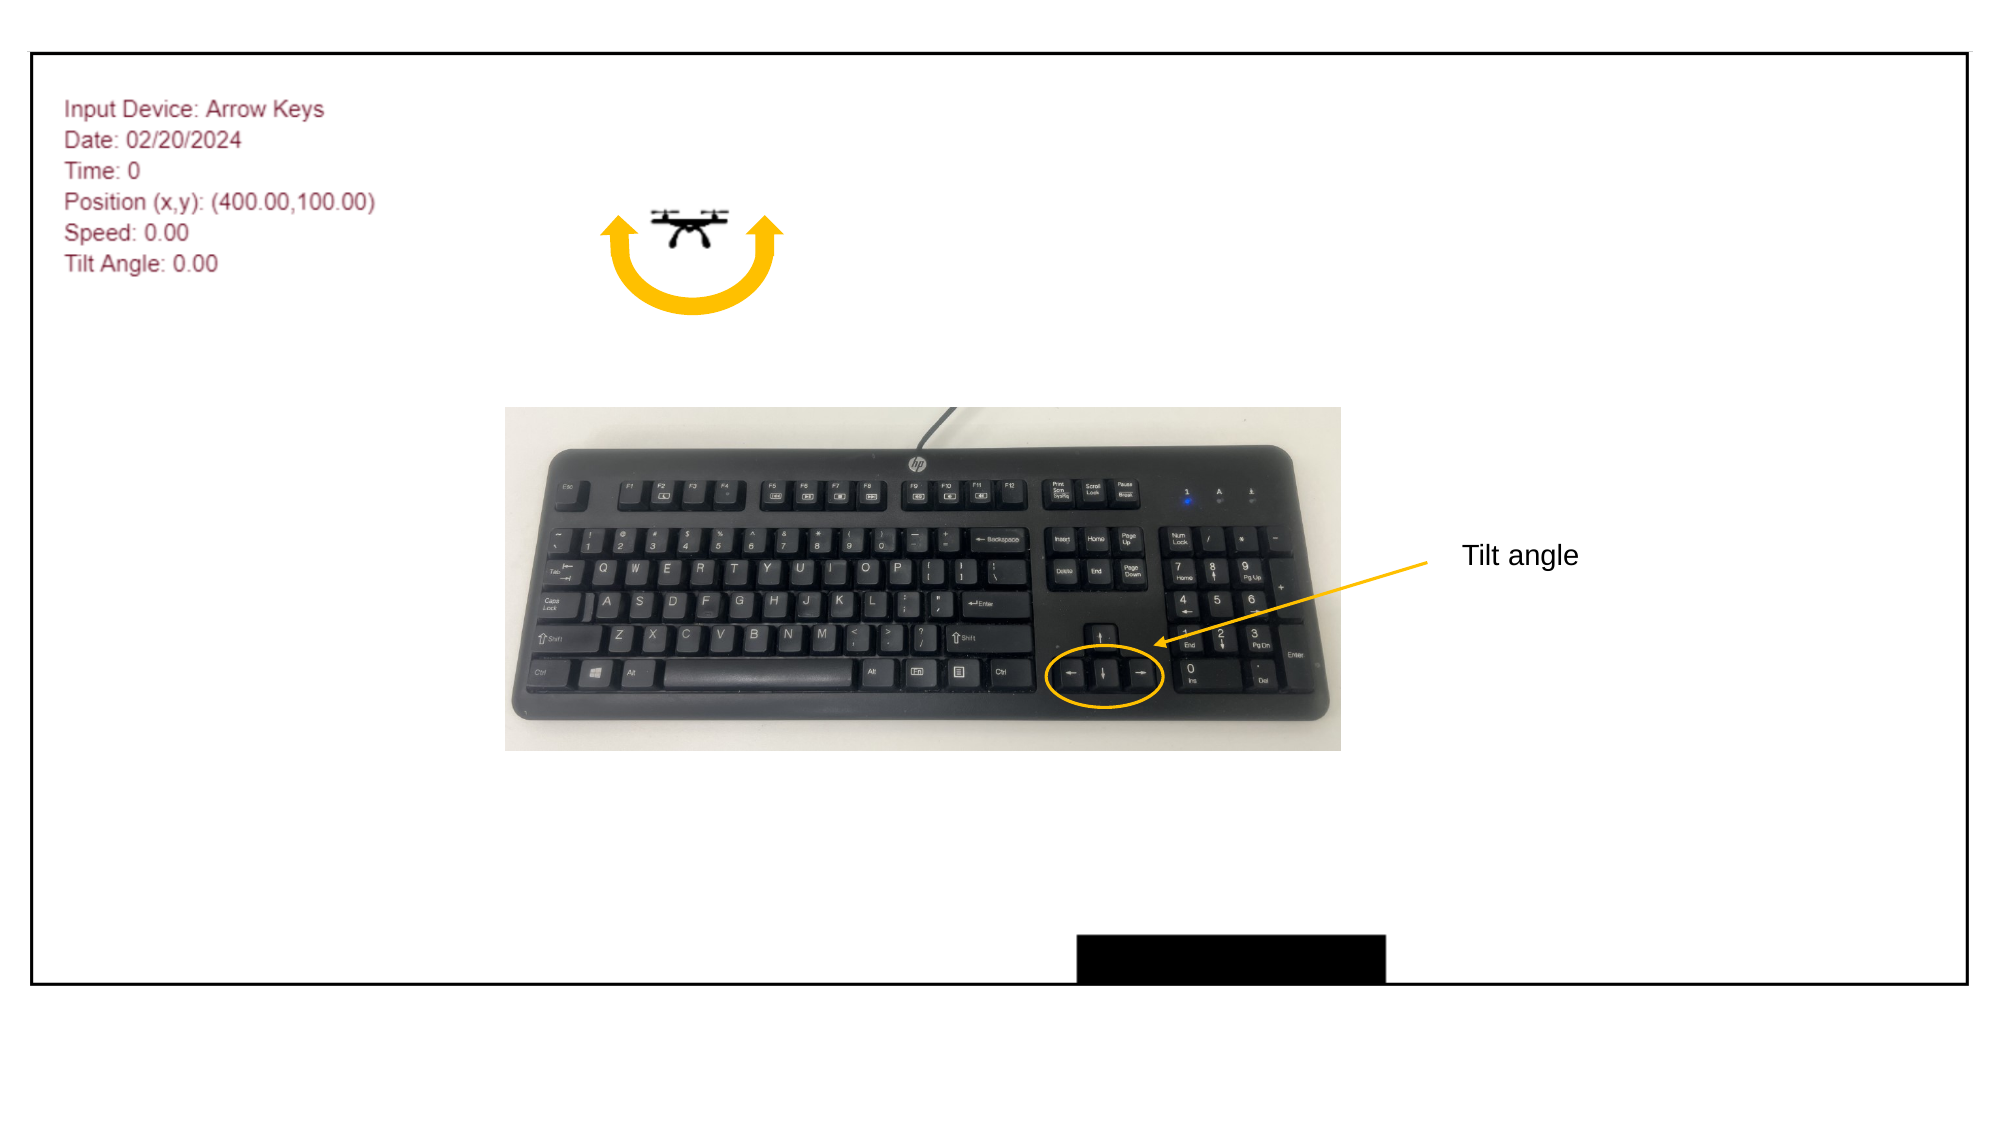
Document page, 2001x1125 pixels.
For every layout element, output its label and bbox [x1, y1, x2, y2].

picture [26, 50, 1973, 992]
text_box [1152, 561, 1428, 646]
